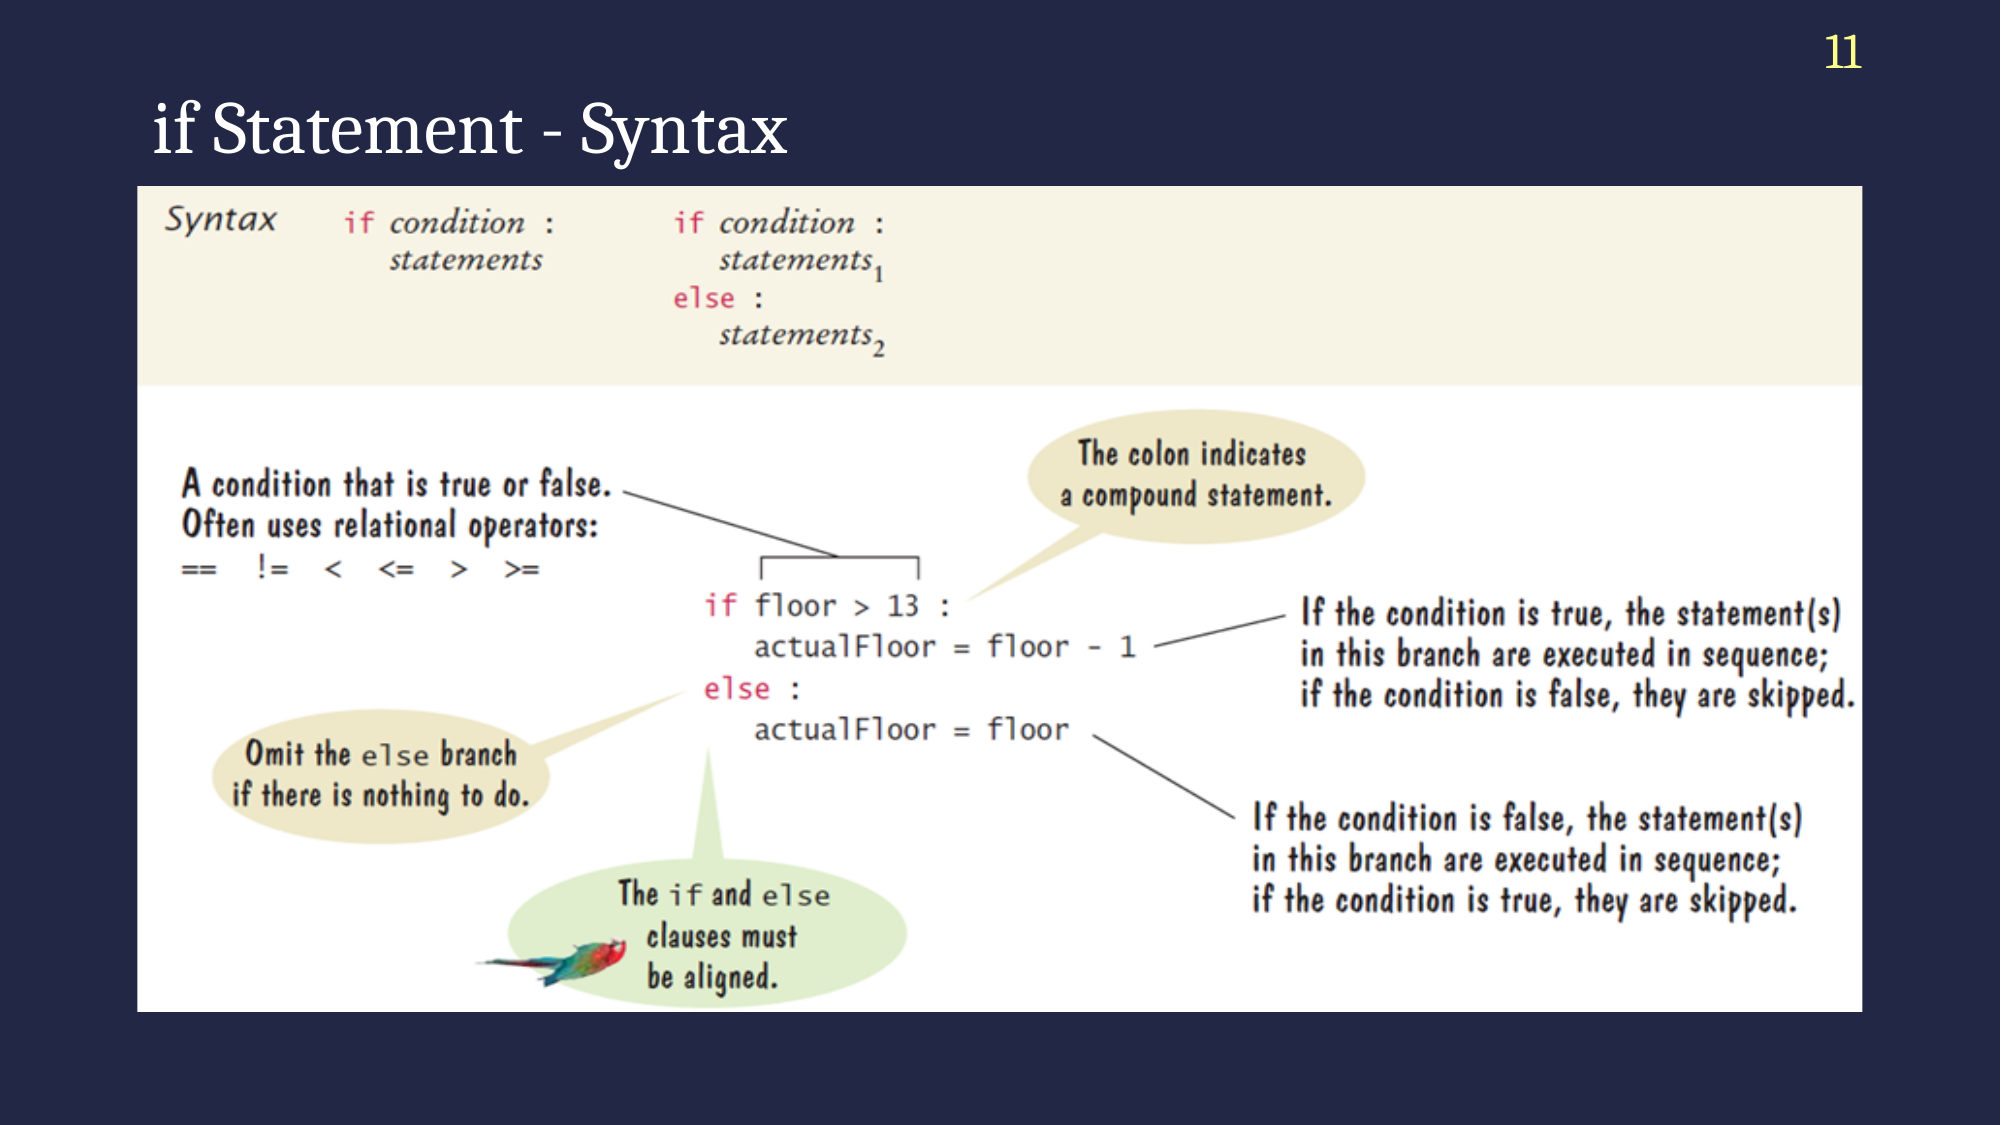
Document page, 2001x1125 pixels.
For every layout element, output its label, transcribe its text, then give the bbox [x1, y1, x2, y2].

picture [136, 185, 1863, 1013]
slide_number 11 [1760, 18, 1877, 79]
title if Statement - Syntax [137, 59, 1863, 185]
